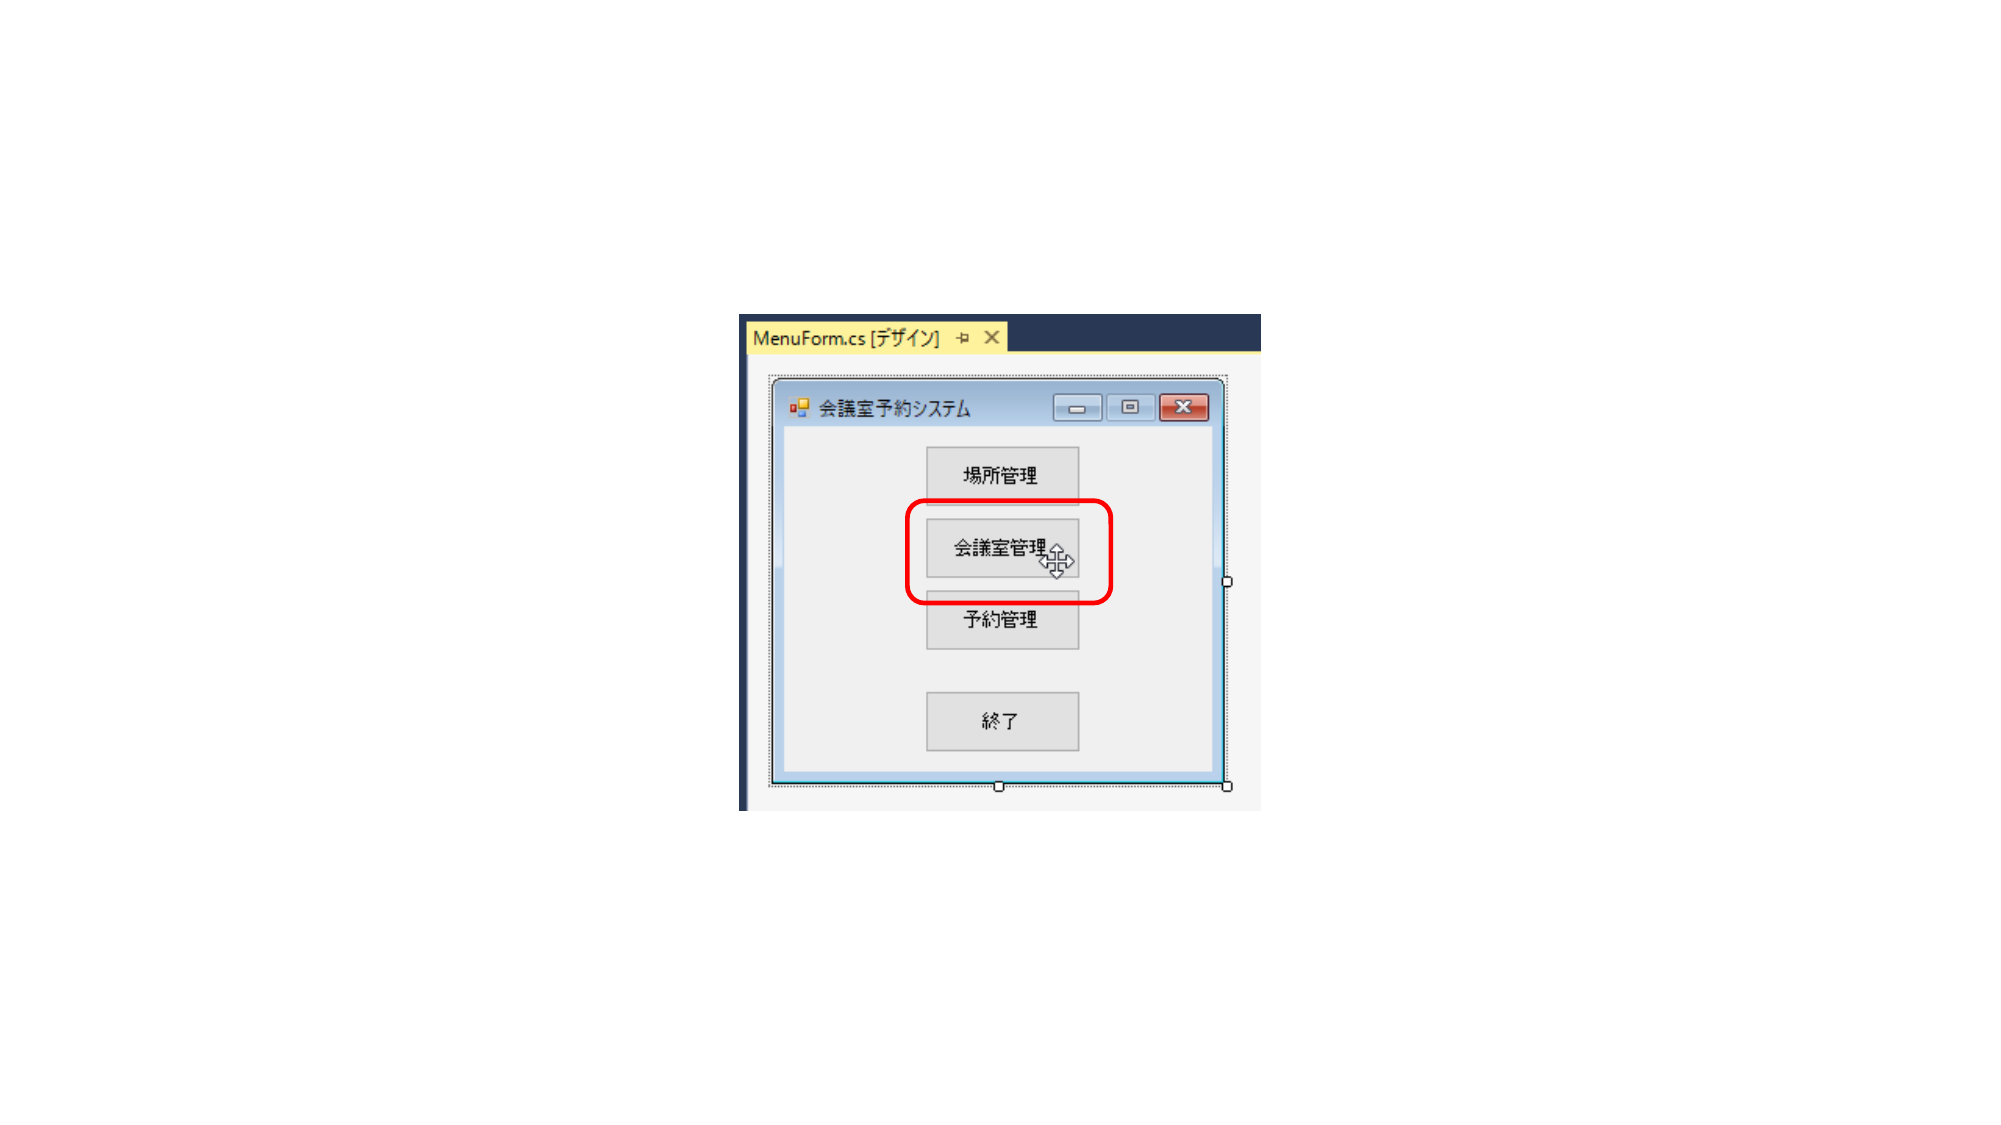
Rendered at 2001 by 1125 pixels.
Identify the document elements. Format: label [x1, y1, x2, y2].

picture [738, 314, 1261, 811]
